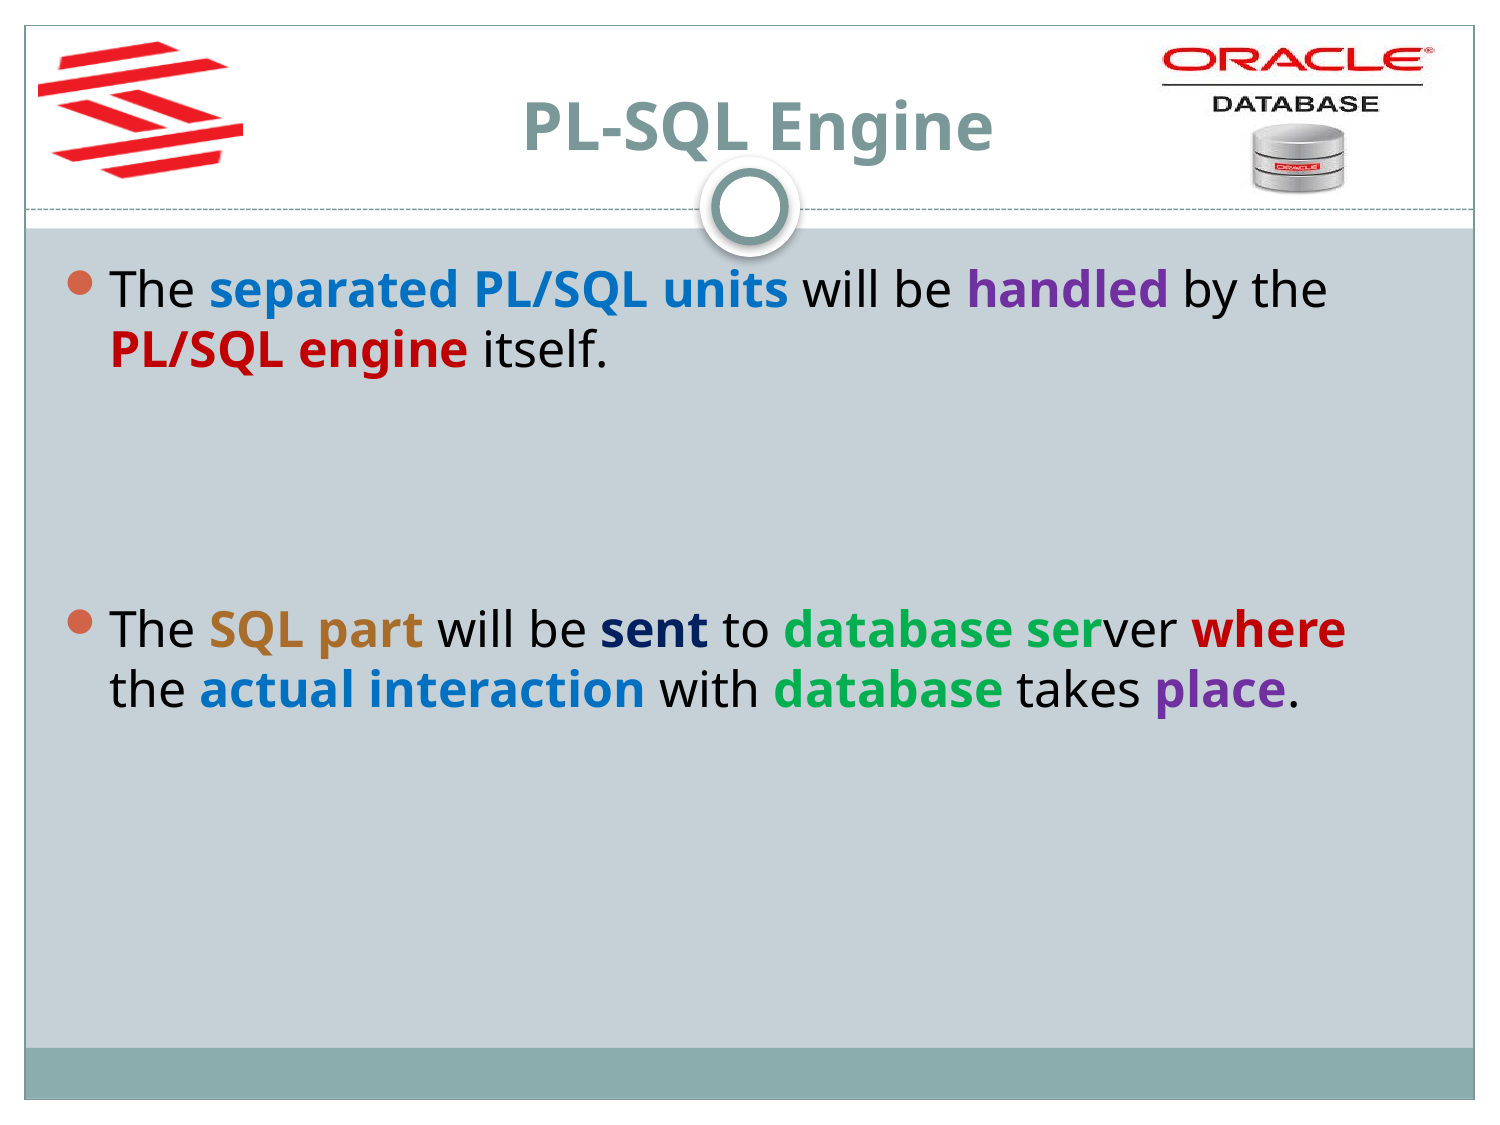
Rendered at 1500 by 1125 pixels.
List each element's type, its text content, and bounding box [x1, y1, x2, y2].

picture [1148, 34, 1453, 200]
list The separated PL/SQL units will be handled by the PL/SQL engine itself. The SQL part will be sent to database server where the actual interaction with database takes place. [49, 250, 1445, 1047]
picture [37, 40, 243, 185]
title PL-SQL Engine [248, 46, 1141, 172]
